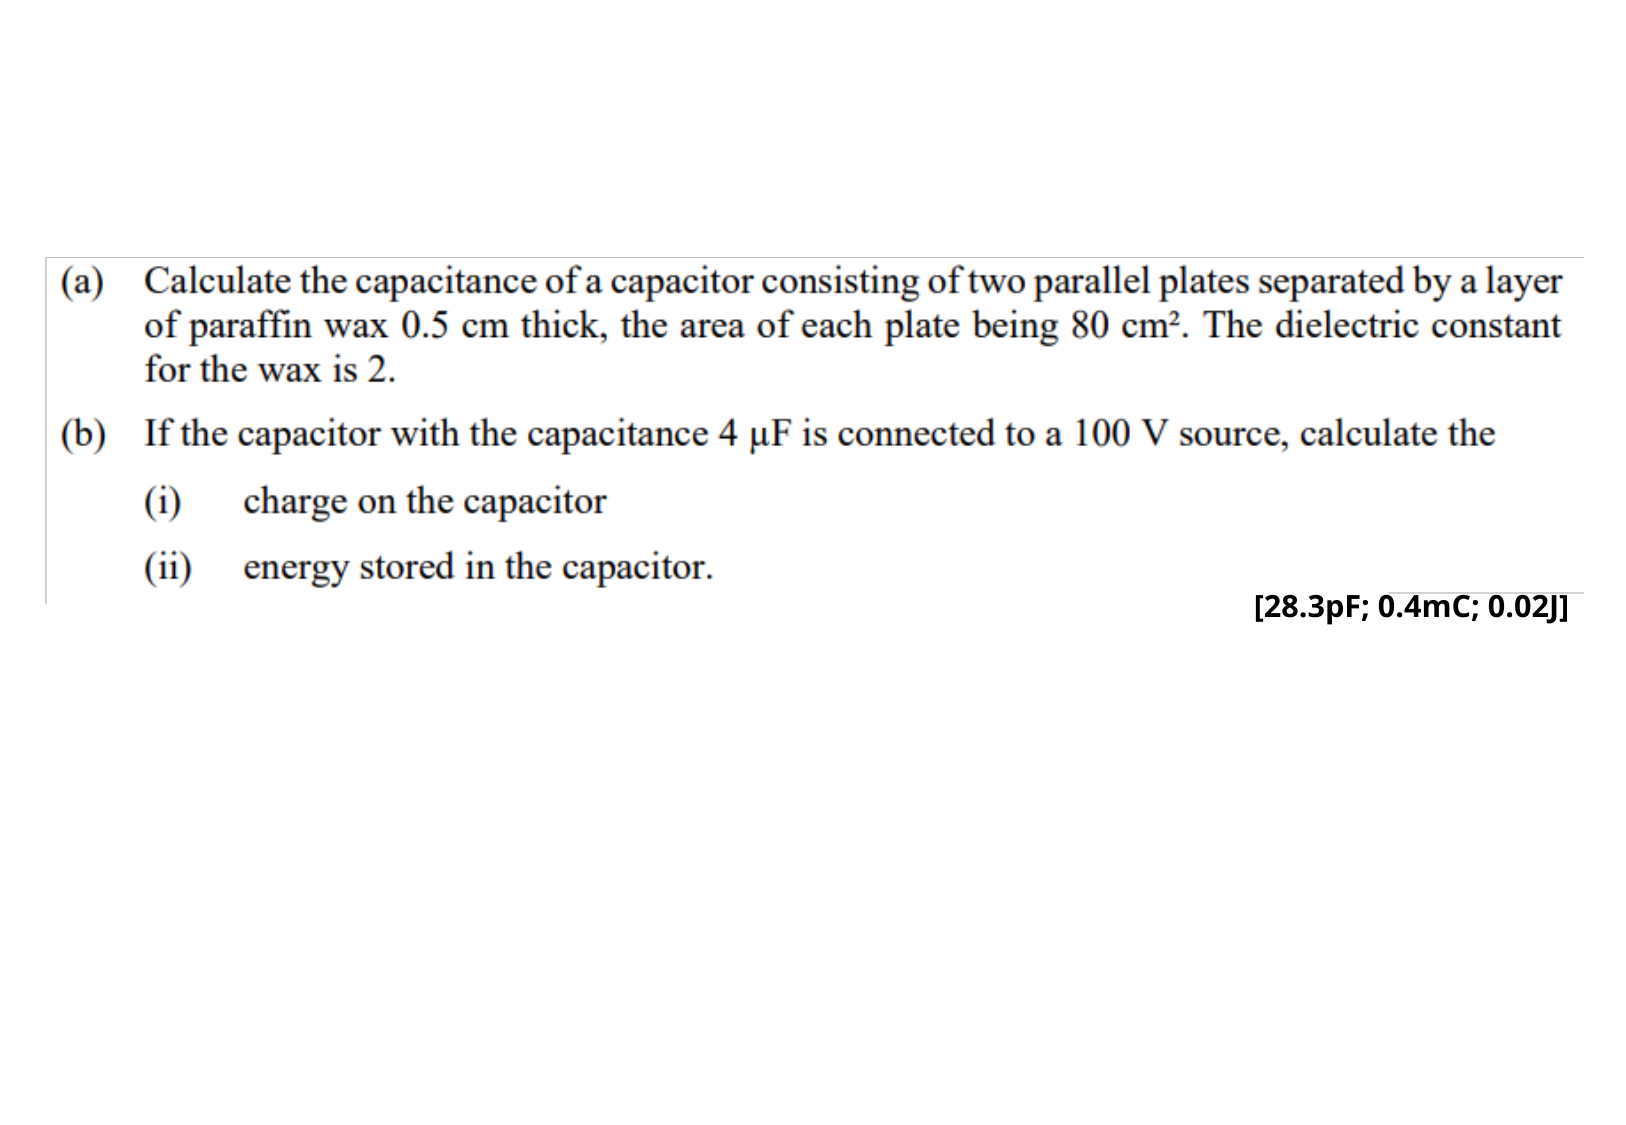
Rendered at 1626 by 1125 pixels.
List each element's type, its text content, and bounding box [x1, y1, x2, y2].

text_box [28.3pF; 0.4mC; 0.02J] [771, 605, 1584, 631]
picture [40, 248, 1585, 605]
